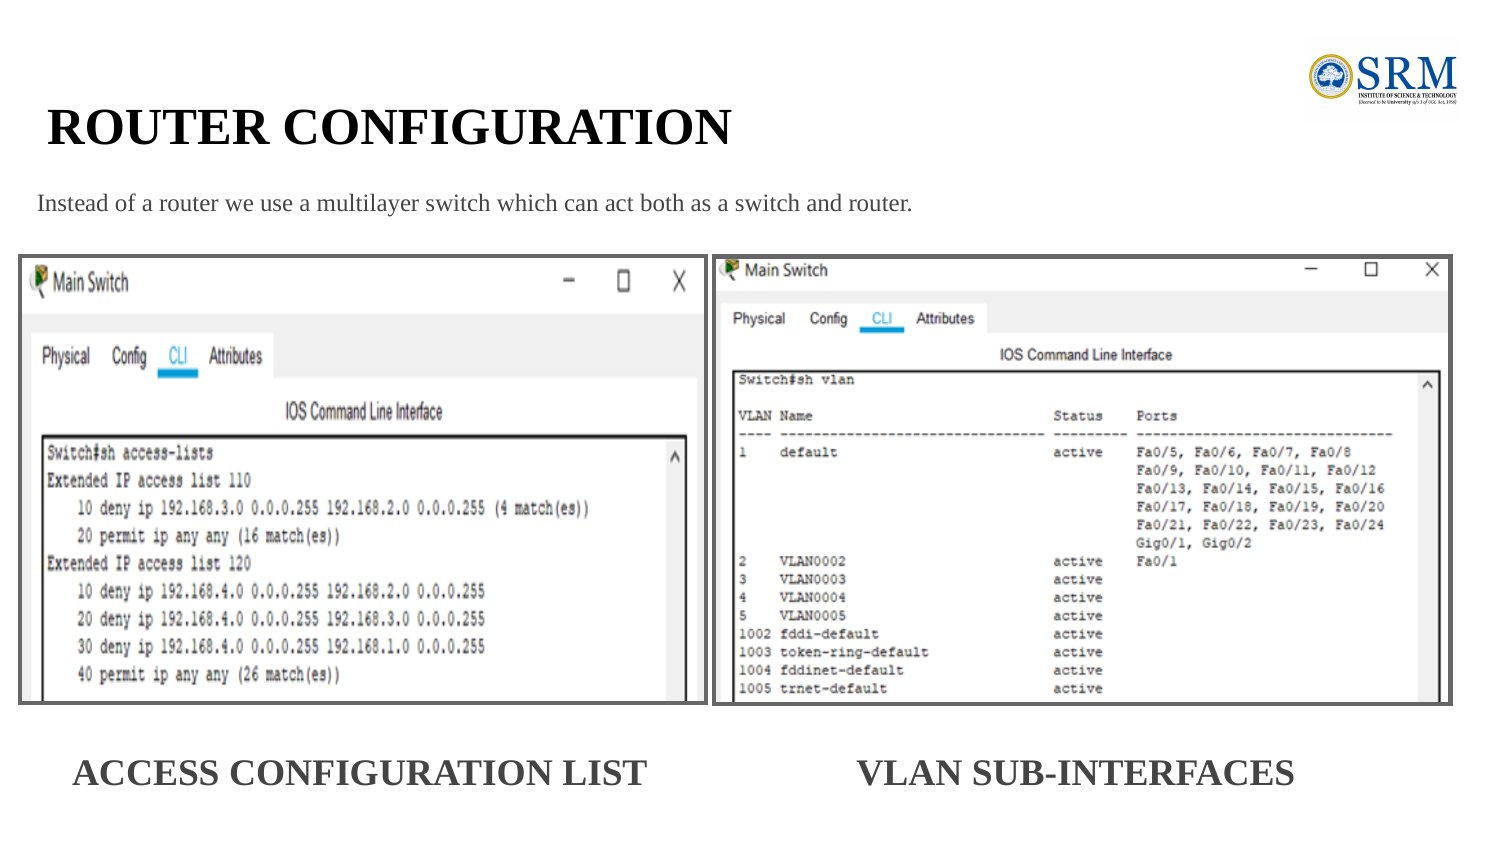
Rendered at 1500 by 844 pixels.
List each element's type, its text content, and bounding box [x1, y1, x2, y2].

picture [1306, 36, 1461, 123]
title ROUTER CONFIGURATION [32, 77, 1449, 156]
text_box VLAN SUB-INTERFACES [703, 710, 1449, 796]
text_box ACCESS CONFIGURATION LIST [31, 710, 688, 796]
picture [715, 258, 1449, 703]
text_box Instead of a router we use a multilayer switch which can act both as a switch and router. [21, 156, 1449, 251]
picture [21, 257, 704, 702]
